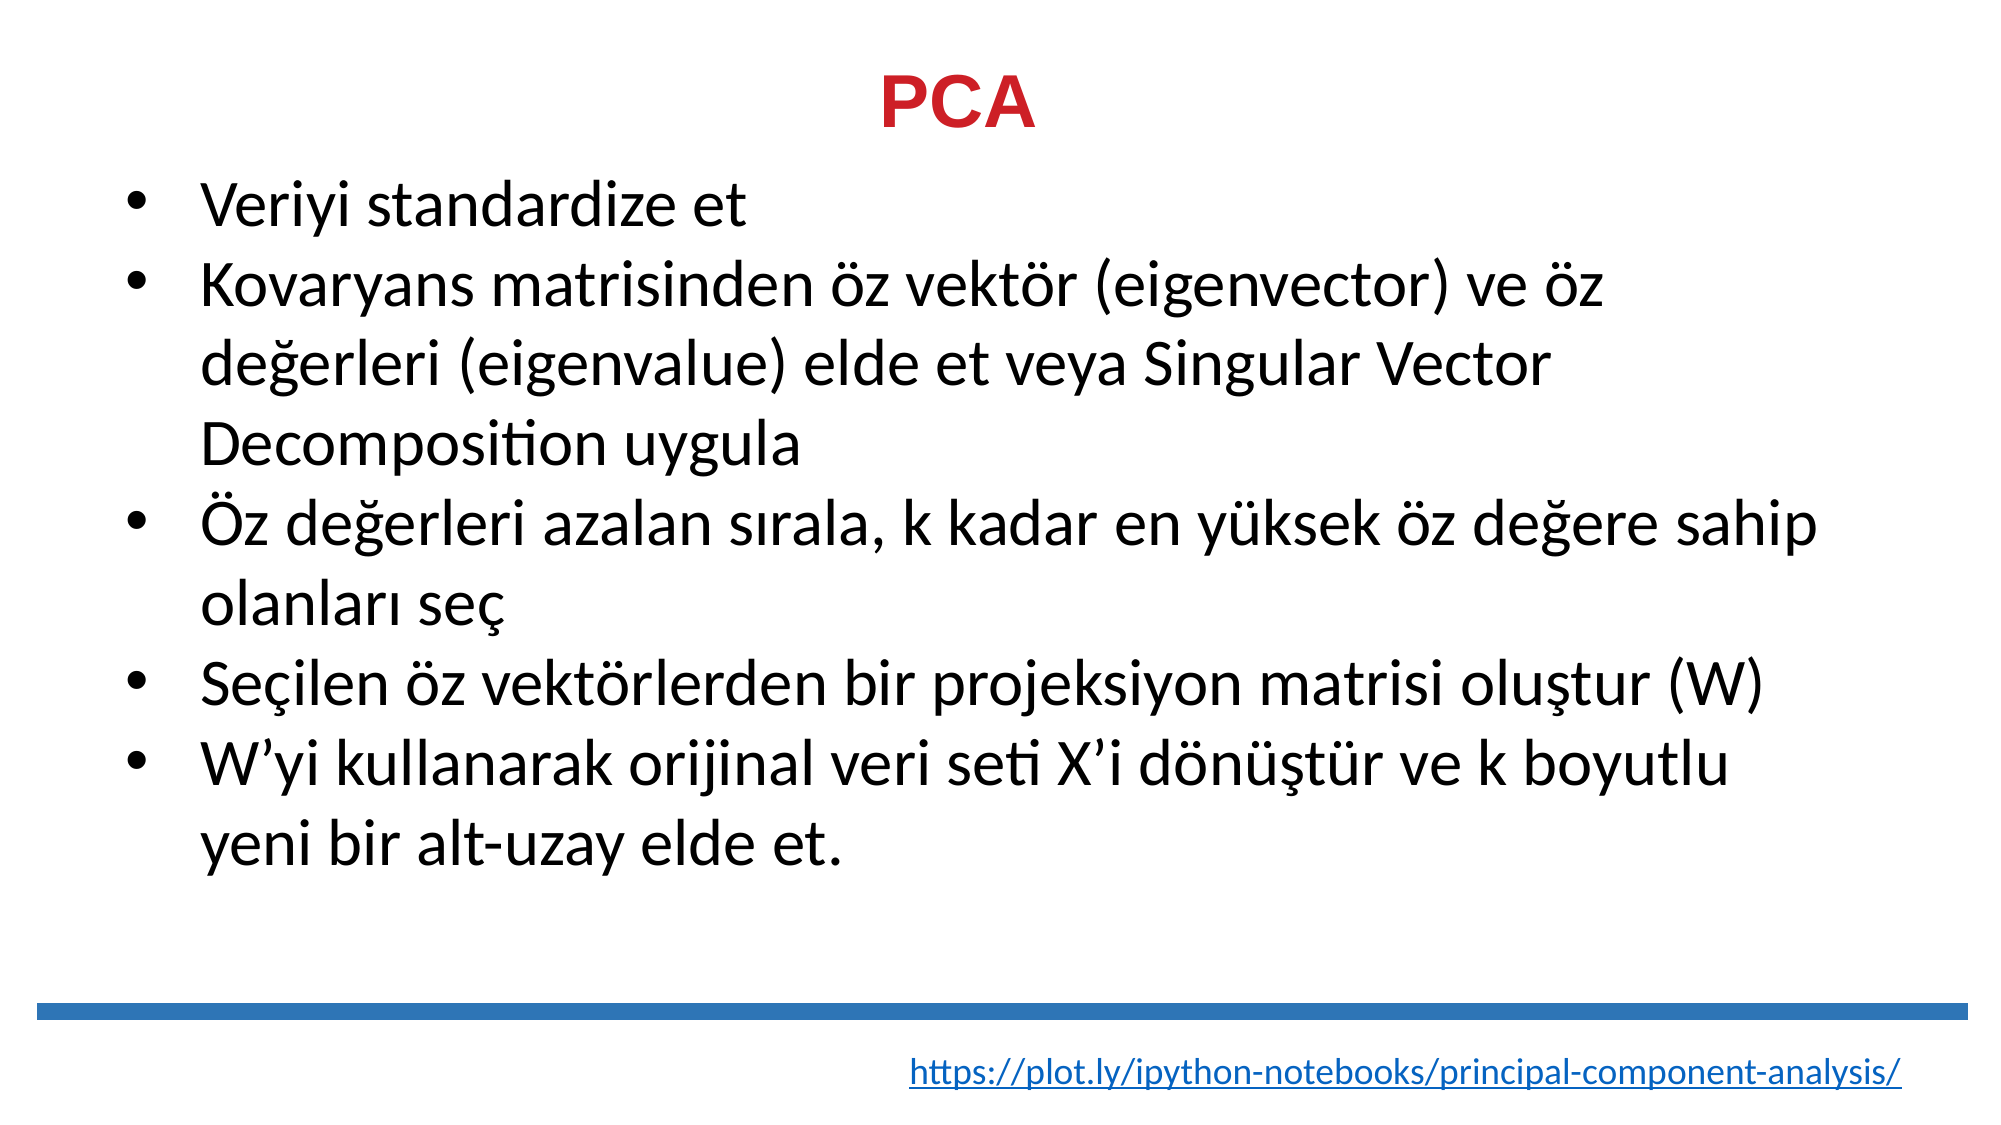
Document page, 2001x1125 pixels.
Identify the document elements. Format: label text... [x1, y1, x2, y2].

text_box Veriyi standardize et Kovaryans matrisinden öz vektör (eigenvector) ve öz değerleri (eigenvalue) elde et veya Singular Vector Decomposition uygula Öz değerleri azalan sırala, k kadar en yüksek öz değere sahip olanları seç Seçilen öz vektörlerden bir projeksiyon matrisi oluştur (W) W’yi kullanarak orijinal veri seti X’i dönüştür ve k boyutlu yeni bir alt-uzay elde et. [110, 151, 1863, 967]
text_box PCA [267, 55, 1651, 151]
text_box https://plot.ly/ipython-notebooks/principal-component-analysis/ [894, 1039, 1937, 1100]
